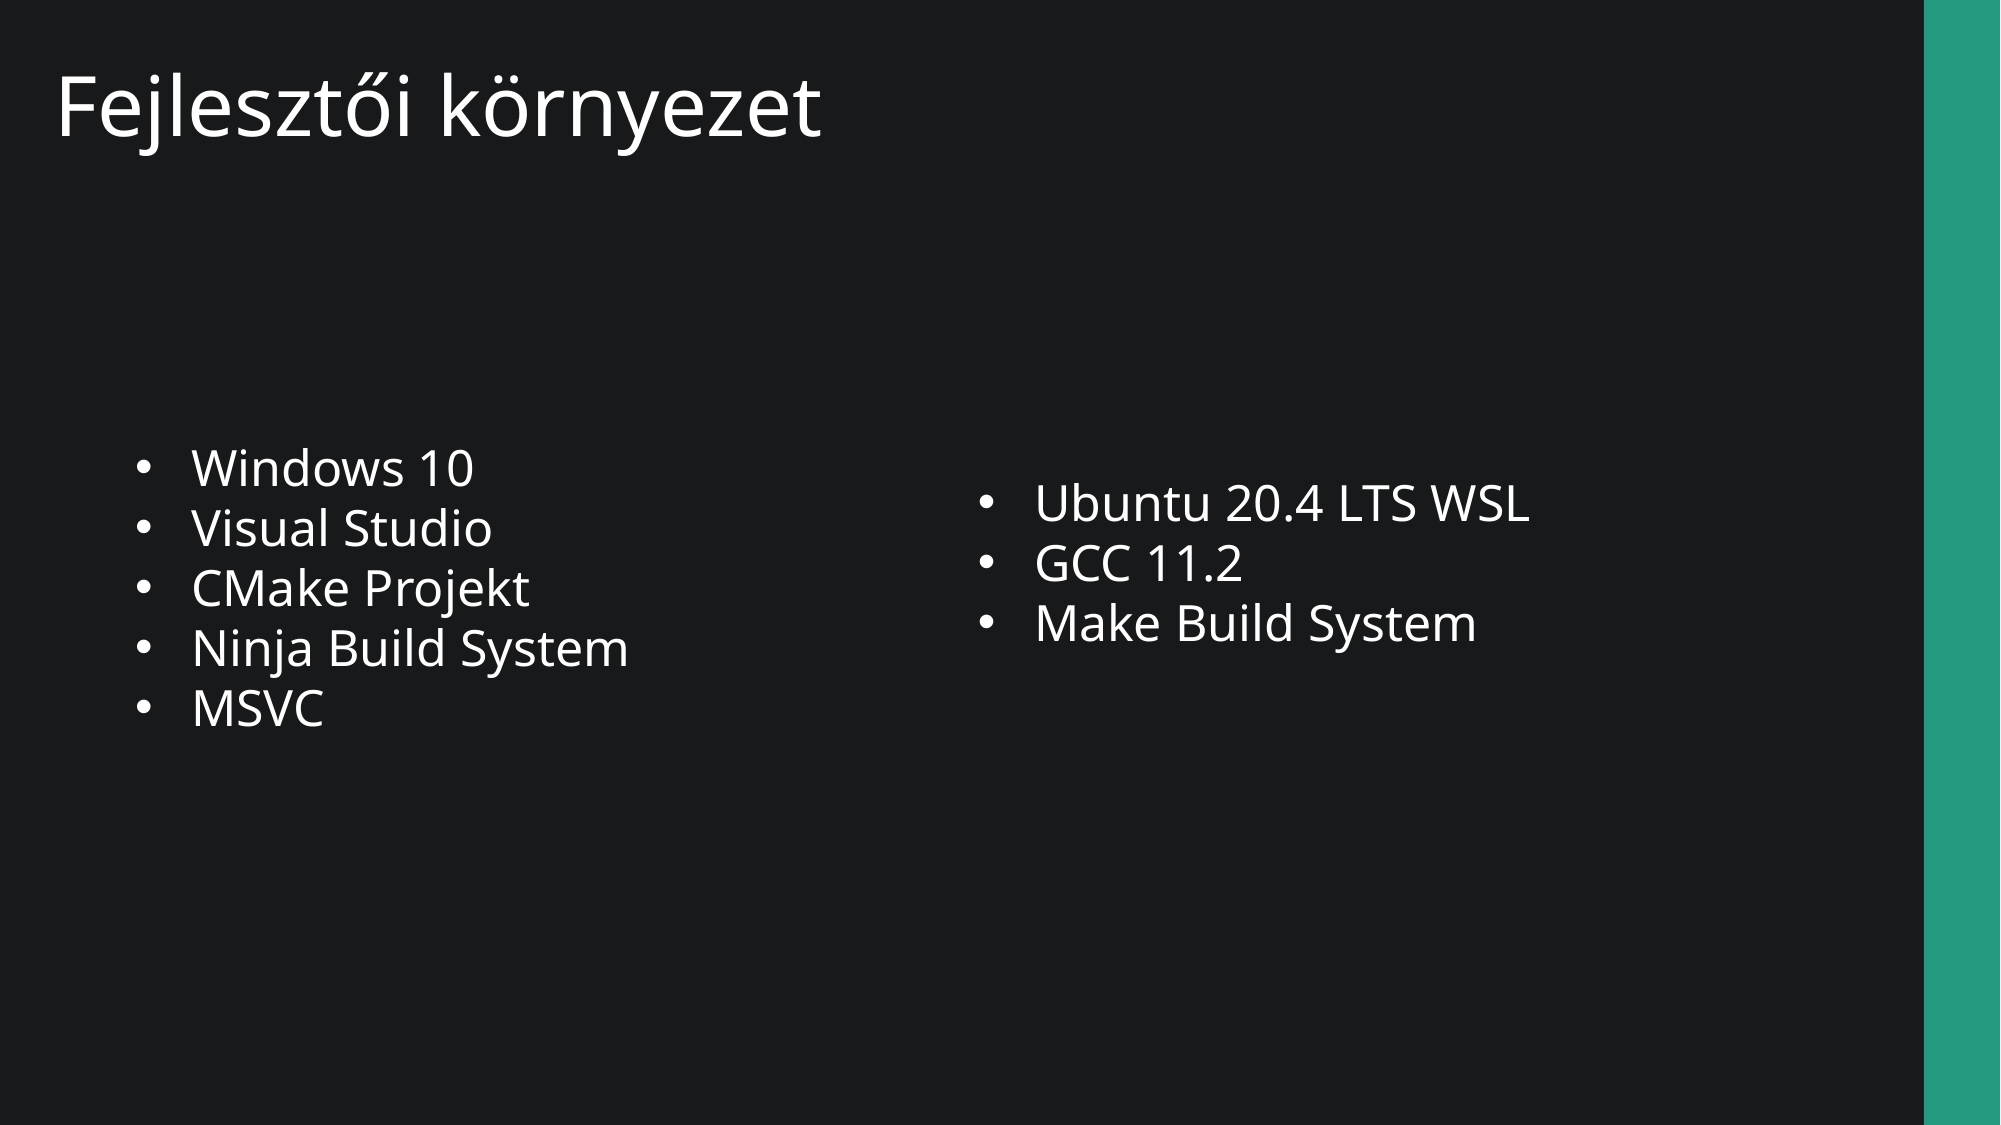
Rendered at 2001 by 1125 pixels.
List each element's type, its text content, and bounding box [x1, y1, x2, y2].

text_box Fejlesztői környezet [40, 45, 1609, 161]
text_box Windows 10 Visual Studio CMake Projekt Ninja Build System MSVC [120, 429, 711, 745]
text_box [1923, 0, 2000, 1125]
text_box Ubuntu 20.4 LTS WSL GCC 11.2 Make Build System [963, 463, 1697, 659]
